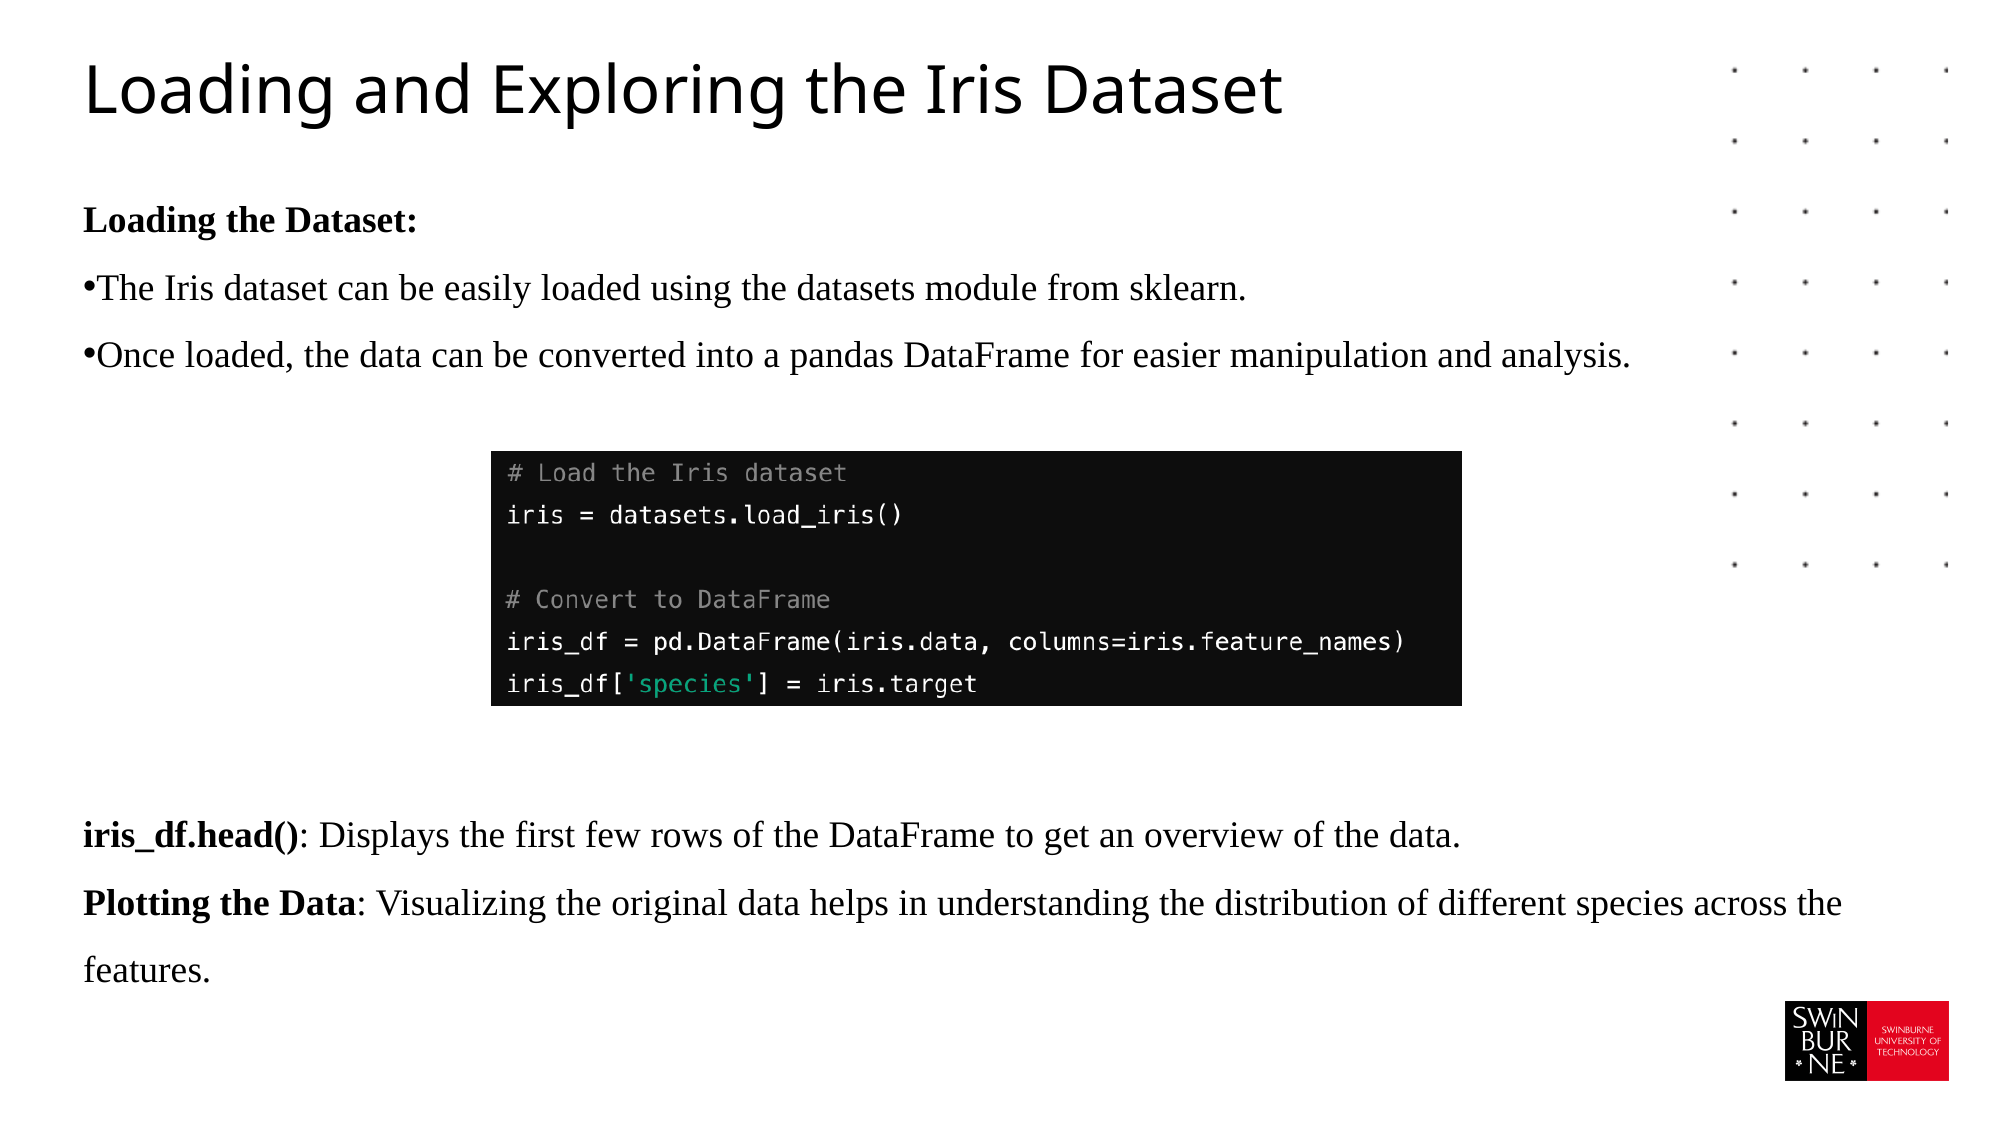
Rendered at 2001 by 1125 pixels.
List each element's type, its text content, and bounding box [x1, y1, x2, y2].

title Loading and Exploring the Iris Dataset [68, 39, 1599, 165]
text_box iris_df.head(): Displays the first few rows of the DataFrame to get an overview of the data. Plotting the Data: Visualizing the original data helps in understanding the distribution of different species across the features. [68, 780, 1885, 998]
picture [1785, 1001, 1949, 1081]
picture [490, 451, 1462, 706]
text_box Loading the Dataset: The Iris dataset can be easily loaded using the datasets module from sklearn. Once loaded, the data can be converted into a pandas DataFrame for easier manipulation and analysis. [68, 165, 1711, 383]
